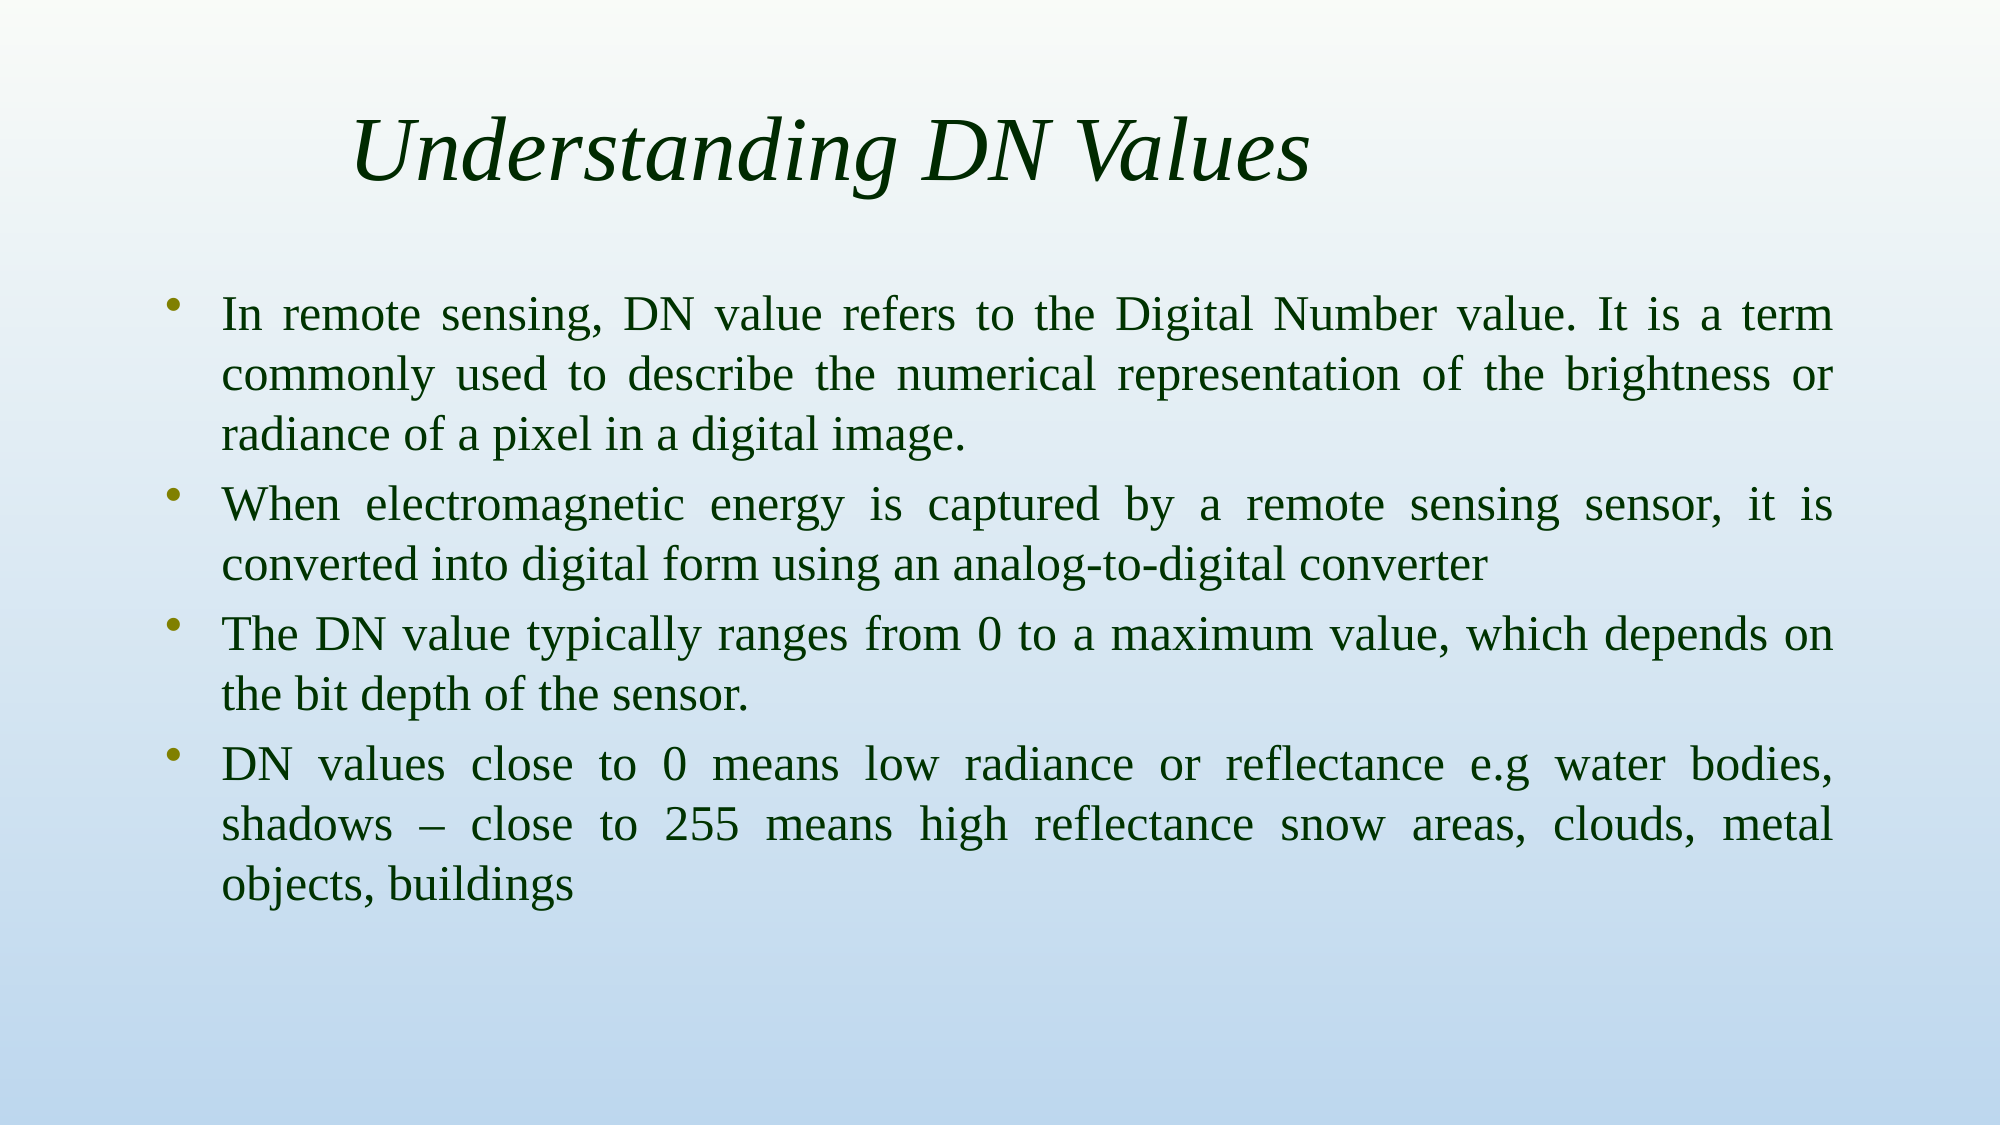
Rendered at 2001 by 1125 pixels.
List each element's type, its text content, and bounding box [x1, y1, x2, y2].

title Understanding DN Values [149, 49, 1851, 238]
list In remote sensing, DN value refers to the Digital Number value. It is a term commonly used to describe the numerical representation of the brightness or radiance of a pixel in a digital image. When electromagnetic energy is captured by a remote sensing sensor, it is converted into digital form using an analog-to-digital converter The DN value typically ranges from 0 to a maximum value, which depends on the bit depth of the sensor. DN values close to 0 means low radiance or reflectance e.g water bodies, shadows – close to 255 means high reflectance snow areas, clouds, metal objects, buildings [150, 273, 1850, 949]
